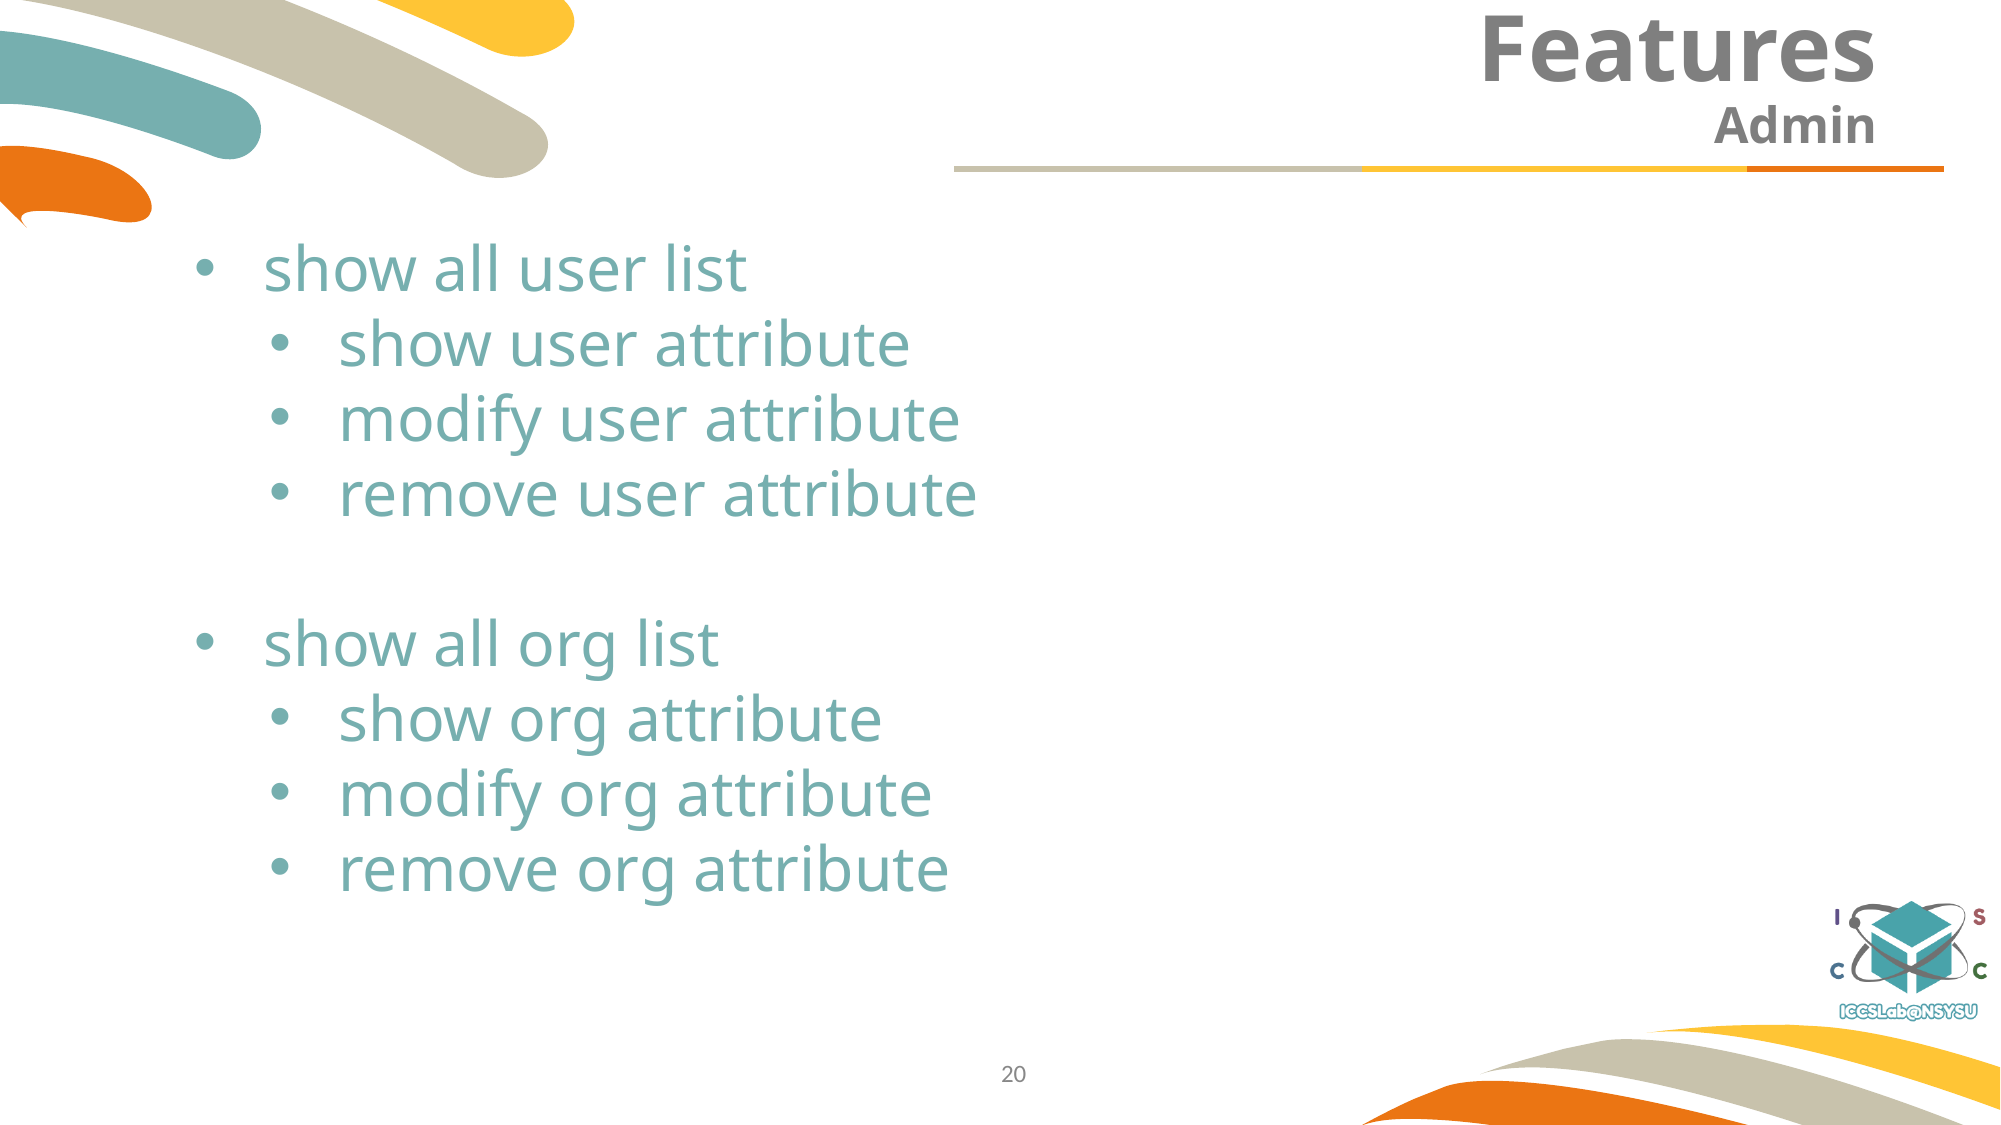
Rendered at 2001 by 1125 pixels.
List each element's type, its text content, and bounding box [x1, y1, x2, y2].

picture [1824, 896, 1993, 1026]
list show all user list show user attribute modify user attribute remove user attribute show all org list show org attribute modify org attribute remove org attribute [173, 221, 1252, 1064]
title Features Admin [999, 0, 1893, 157]
